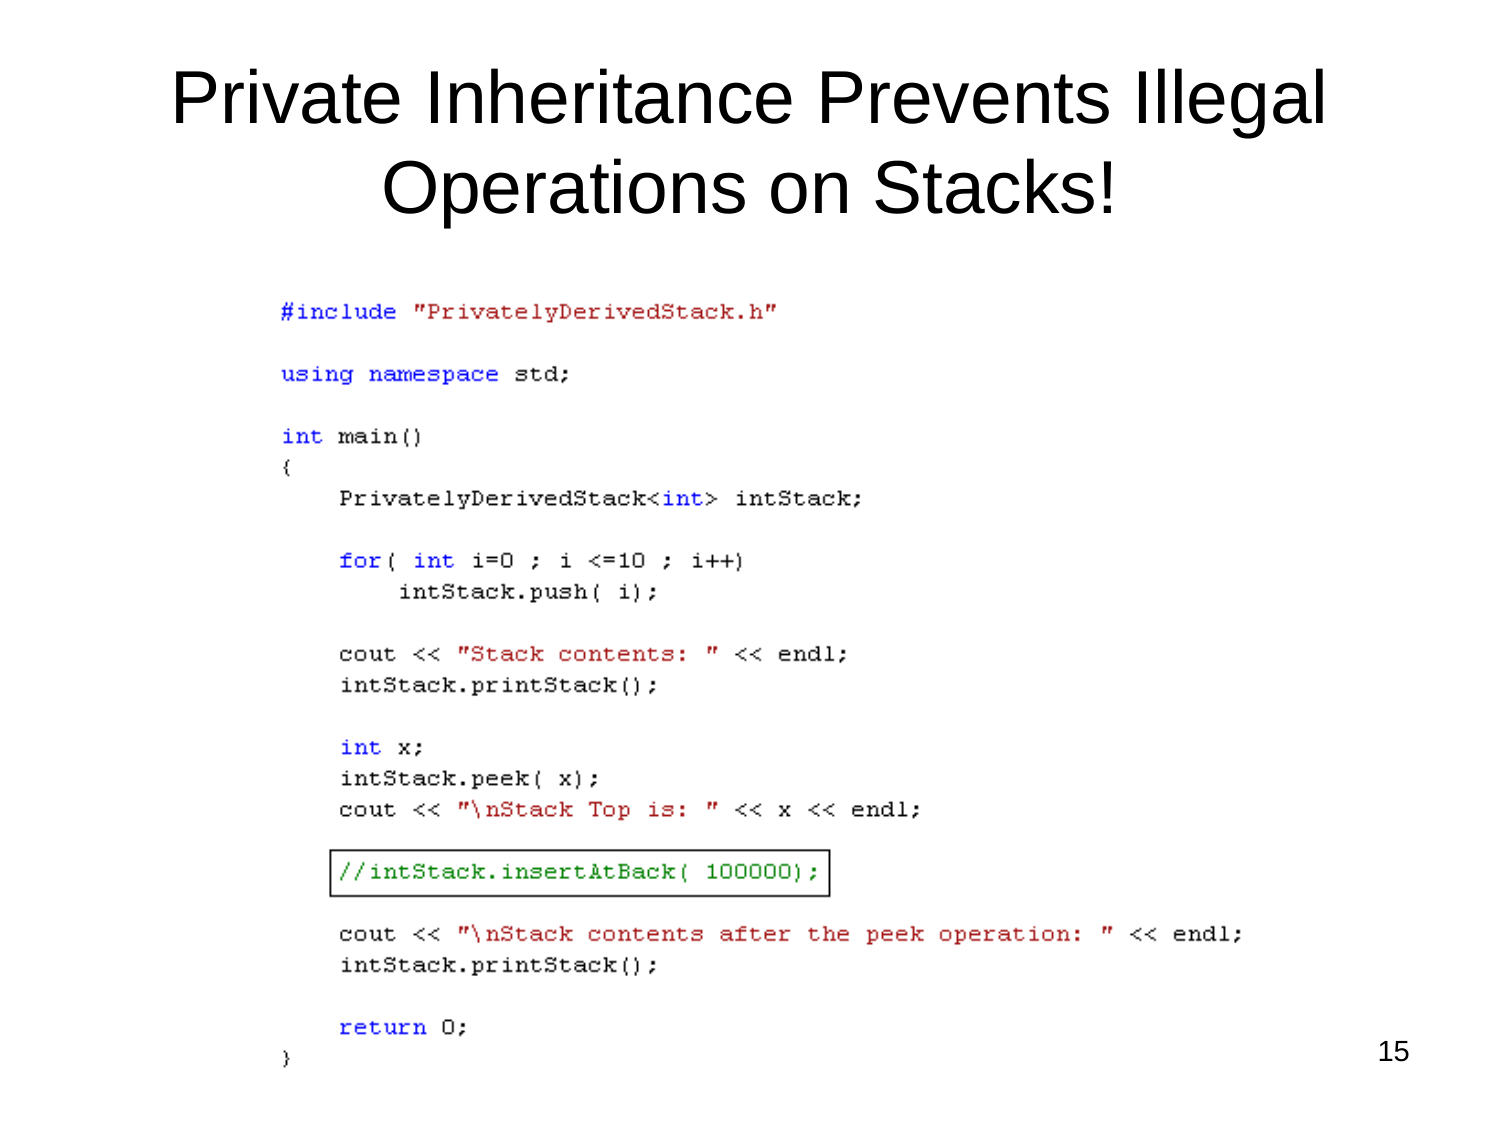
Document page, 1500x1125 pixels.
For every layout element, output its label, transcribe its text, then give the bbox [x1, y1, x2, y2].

slide_number 15 [1287, 1024, 1426, 1103]
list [274, 299, 1255, 1073]
title Private Inheritance Prevents Illegal Operations on Stacks! [74, 44, 1426, 233]
